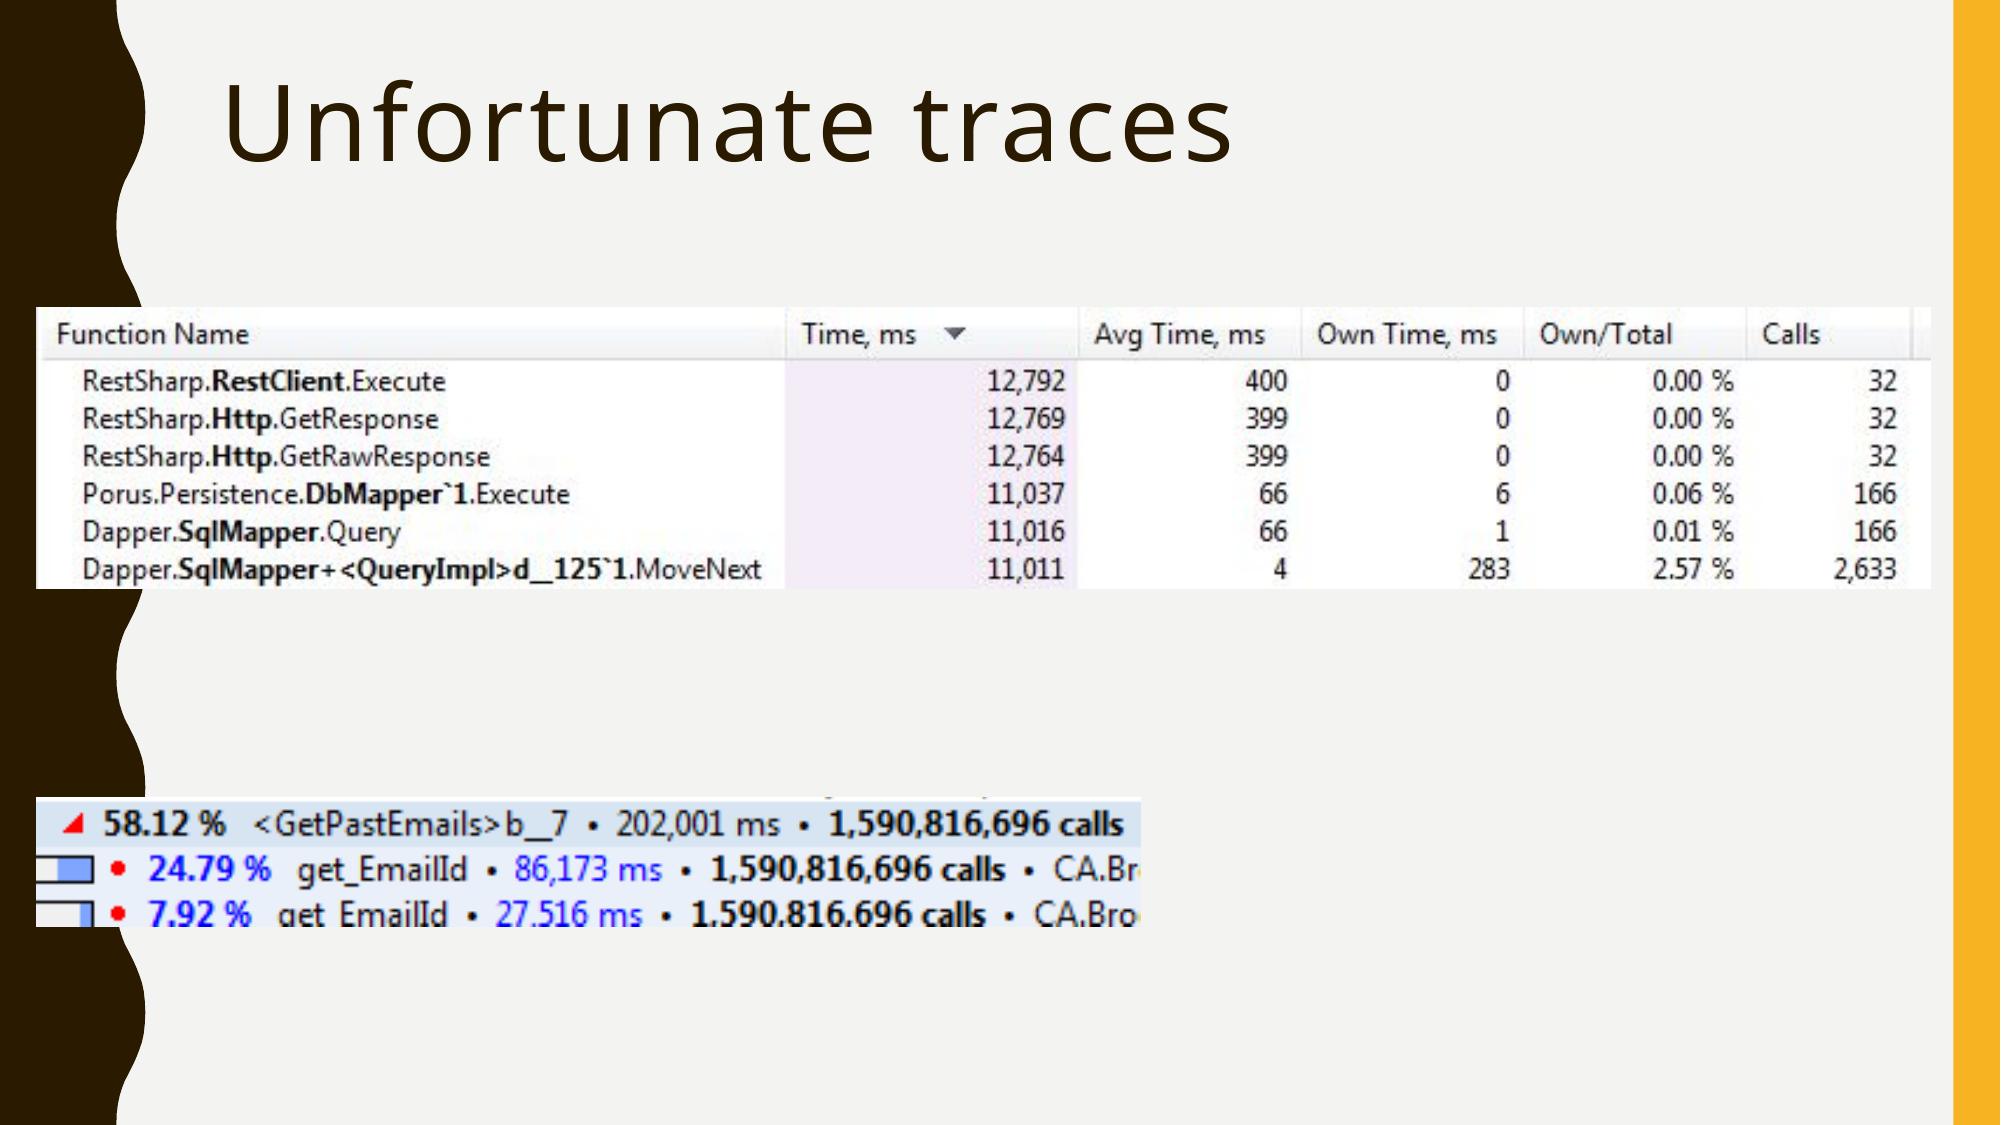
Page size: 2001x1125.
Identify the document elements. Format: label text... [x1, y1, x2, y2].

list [36, 307, 1931, 589]
picture [36, 797, 1141, 927]
title Unfortunate traces [205, 62, 1875, 307]
